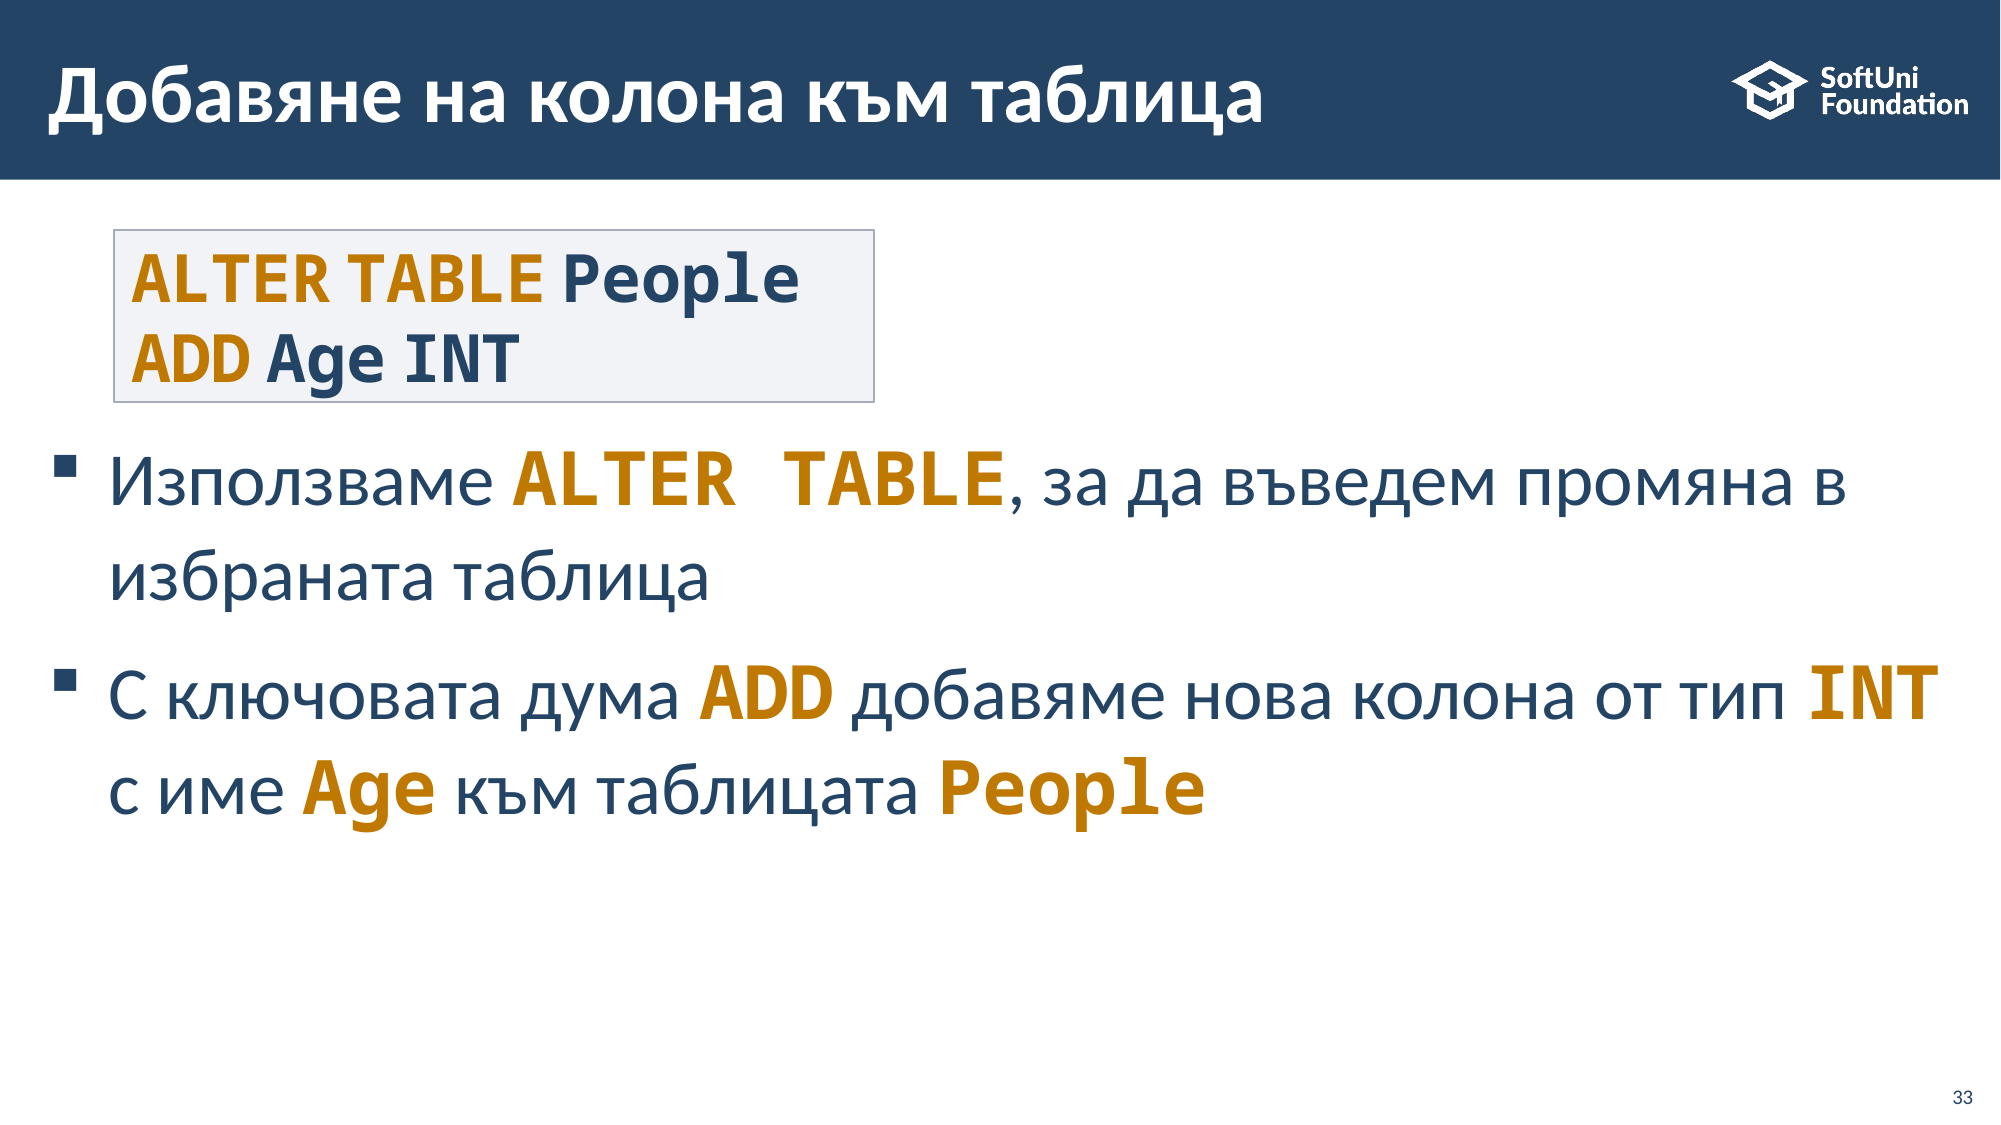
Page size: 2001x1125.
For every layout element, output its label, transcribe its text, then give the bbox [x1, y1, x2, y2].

list Използваме ALTER TABLE, за да въведем промяна в избраната таблица С ключовата дума ADD добавяме нова колона от тип INT с име Age към таблицата People [31, 196, 1970, 1104]
title Добавяне на колона към таблица [31, 16, 1716, 162]
slide_number 33 [1927, 1067, 1989, 1117]
picture [1731, 60, 1968, 120]
text_box ALTER TABLE People ADD Age INT [114, 230, 875, 402]
